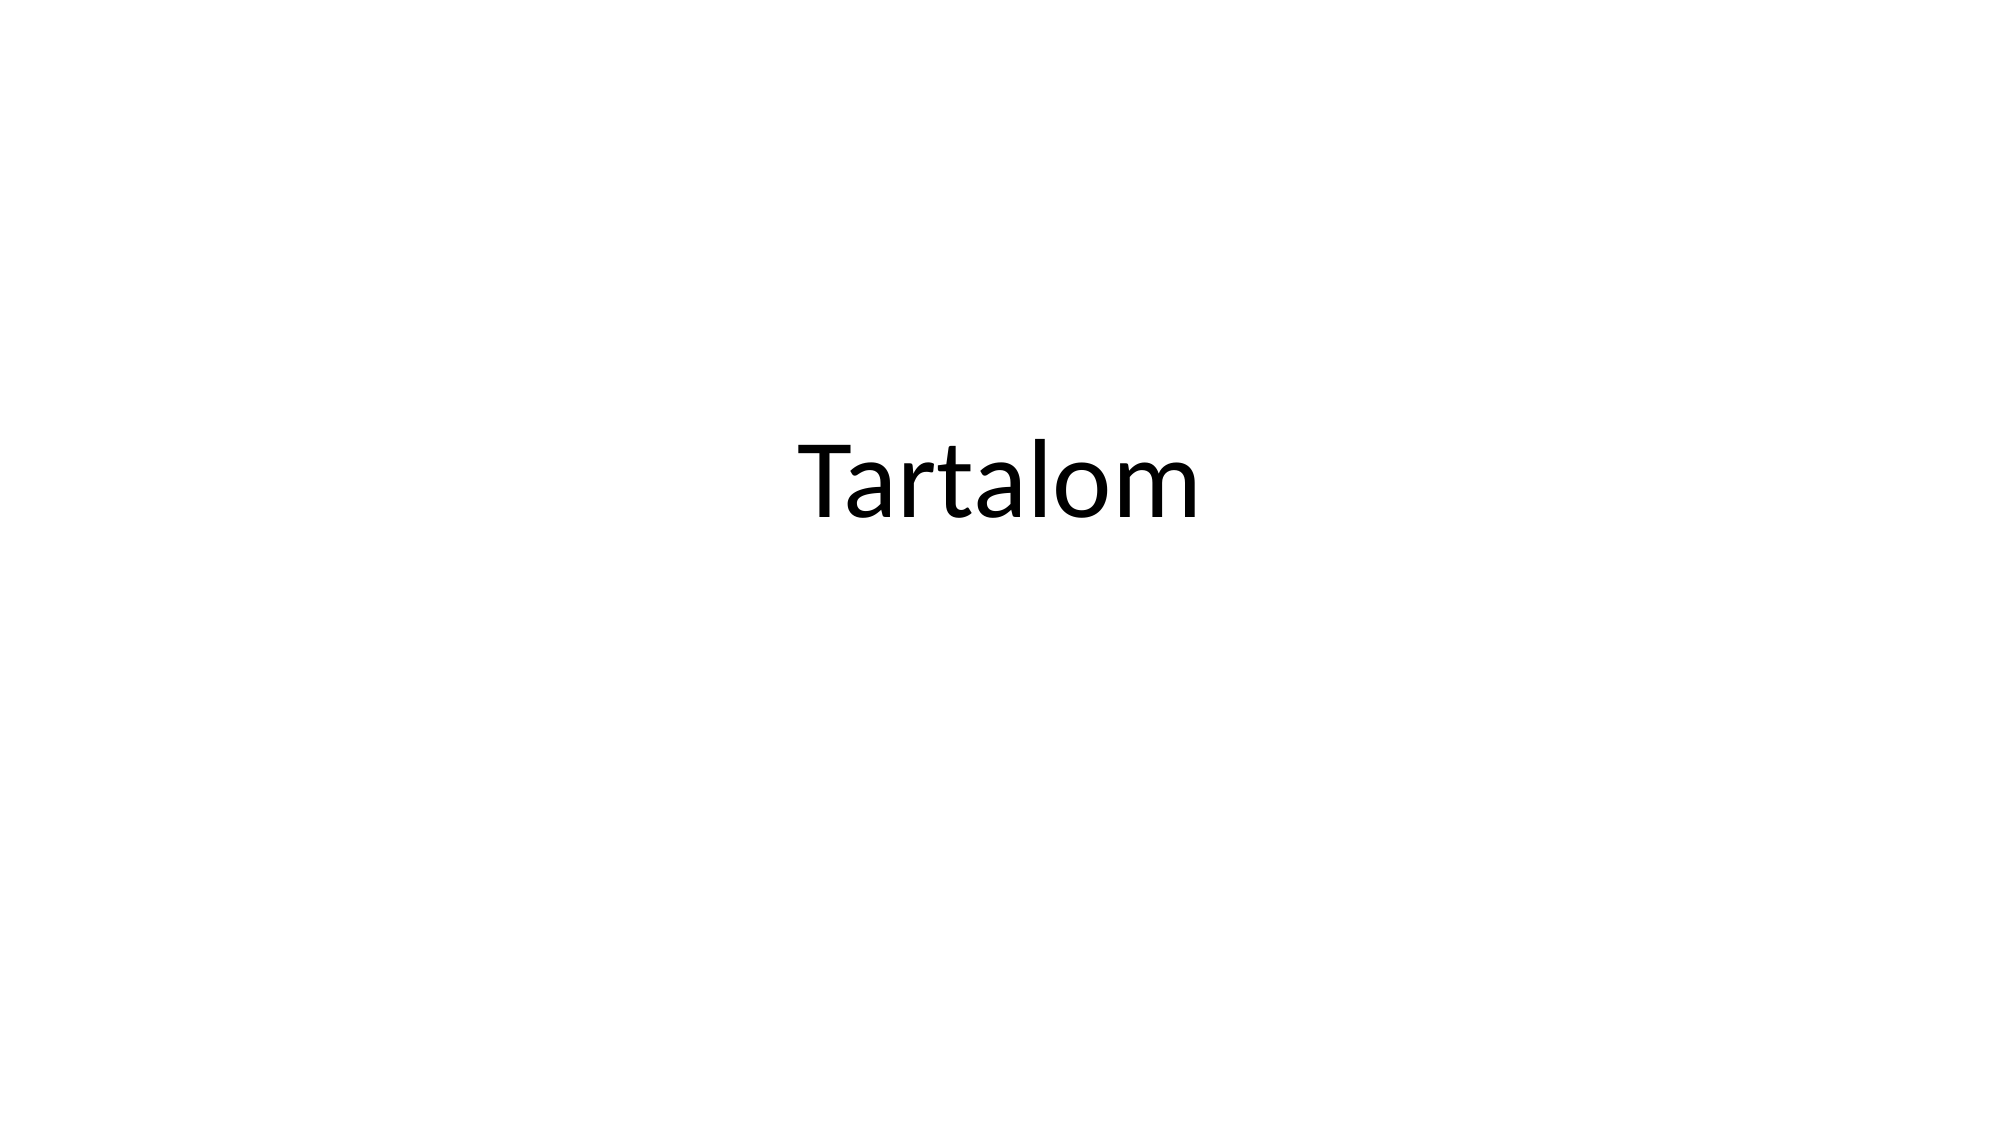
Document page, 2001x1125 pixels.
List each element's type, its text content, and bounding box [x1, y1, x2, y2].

list Tartalom [137, 96, 1863, 1014]
